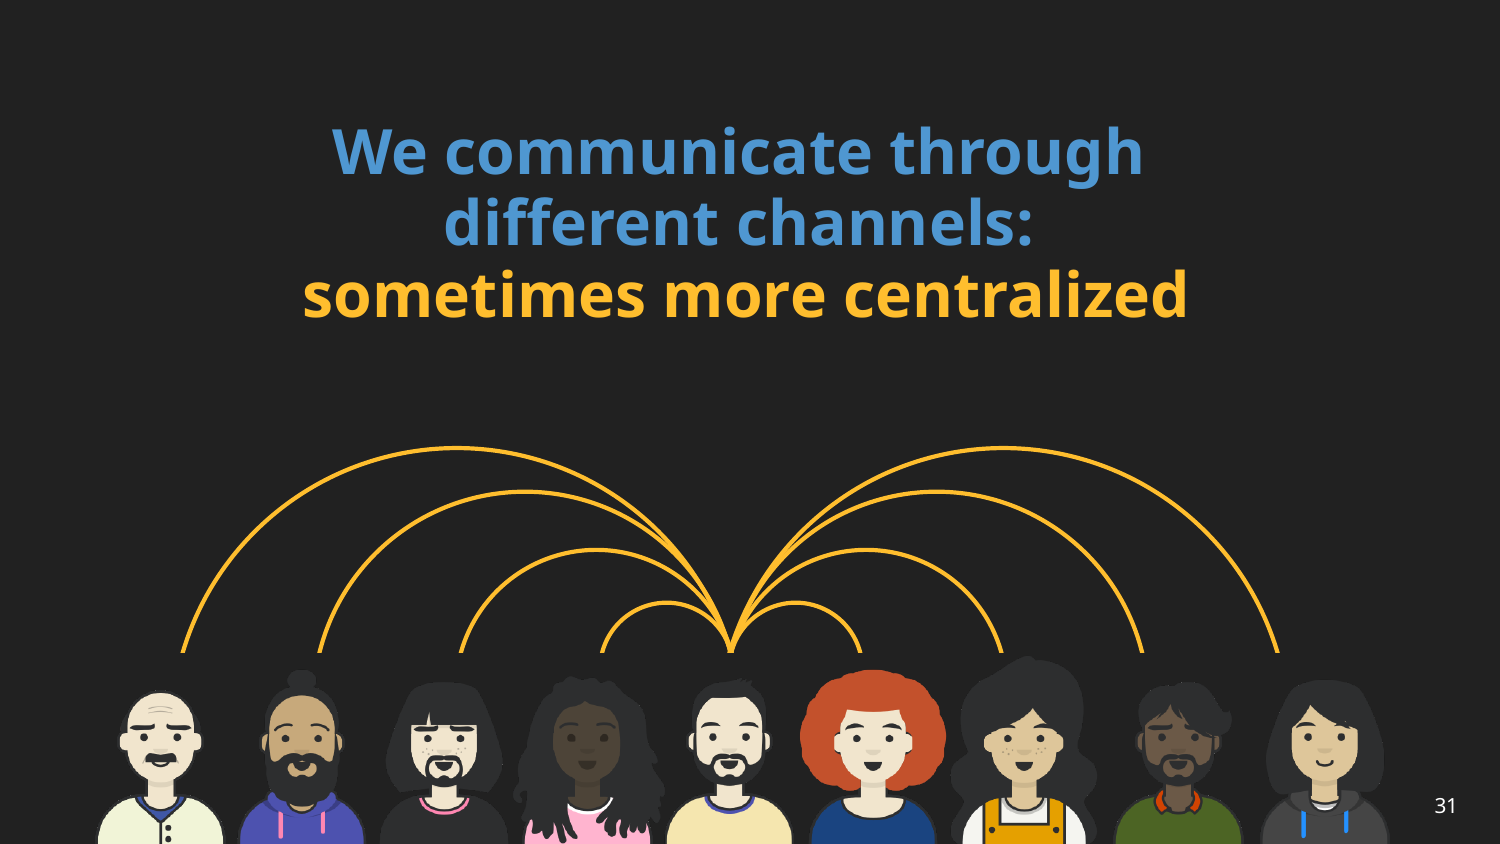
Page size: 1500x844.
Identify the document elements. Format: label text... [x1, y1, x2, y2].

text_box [0, 447, 1410, 844]
title We communicate through different channels: sometimes more centralized [107, 107, 1387, 342]
text_box 31 [1414, 784, 1473, 830]
